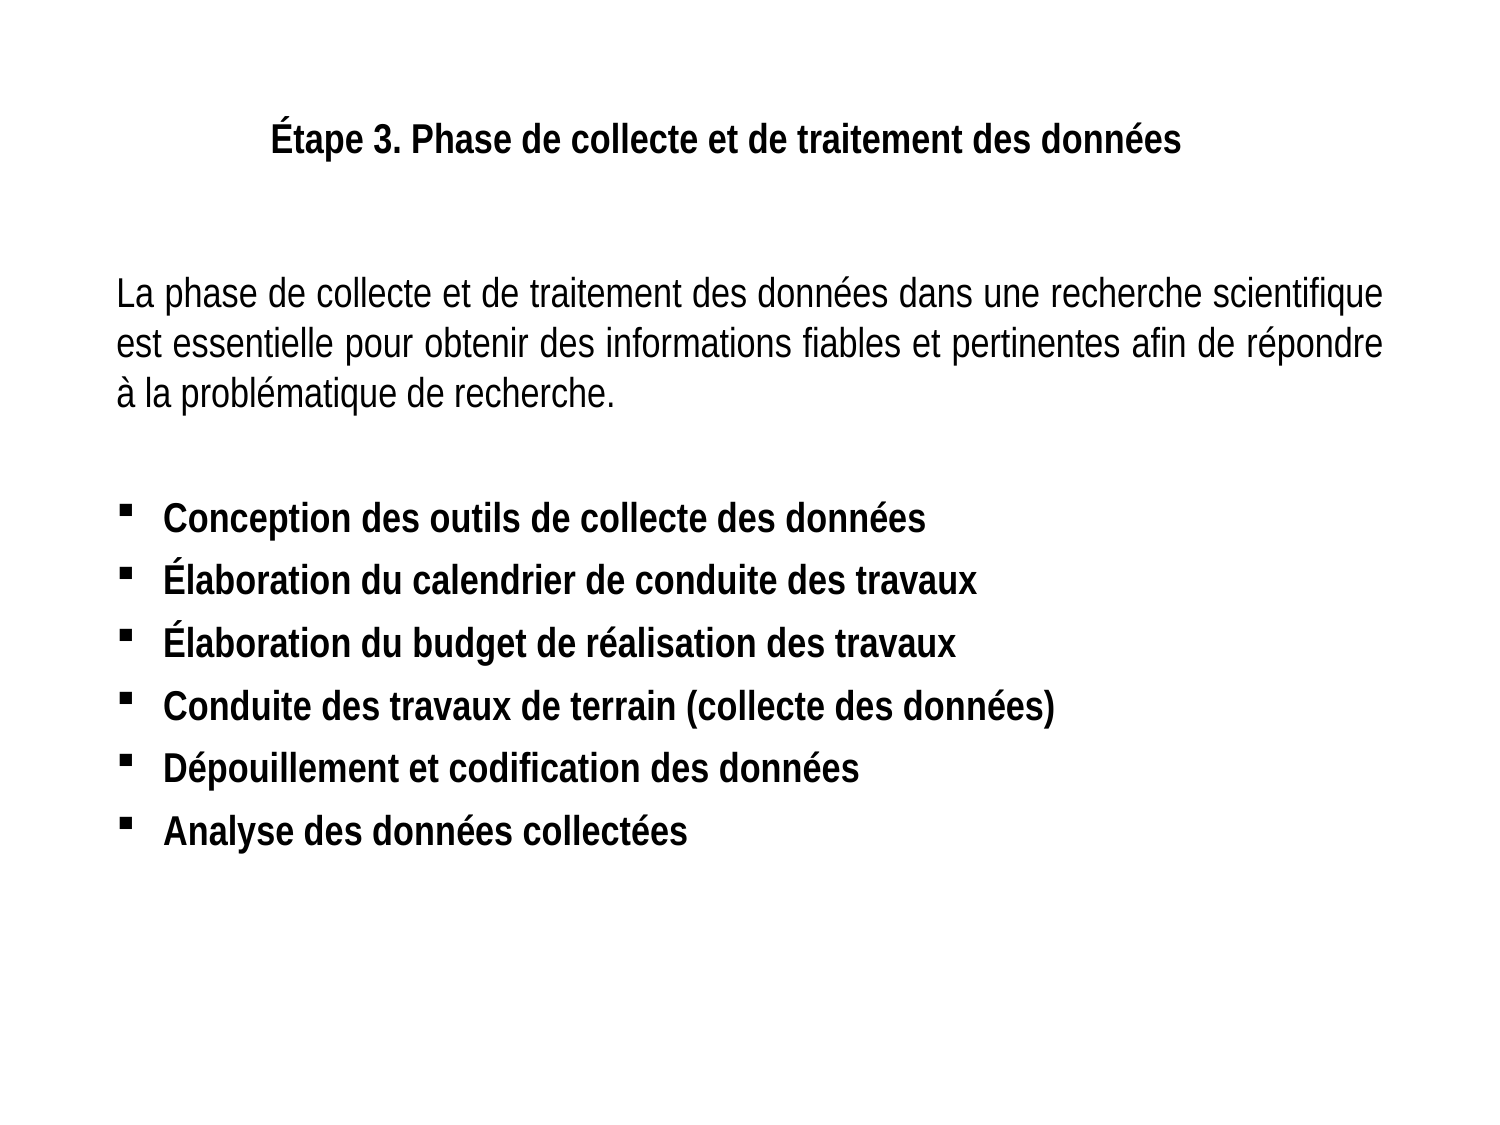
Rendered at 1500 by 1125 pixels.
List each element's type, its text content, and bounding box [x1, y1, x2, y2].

text_box Étape 3. Phase de collecte et de traitement des données [255, 103, 1306, 169]
text_box La phase de collecte et de traitement des données dans une recherche scientifique est essentielle pour obtenir des informations fiables et pertinentes afin de répondre à la problématique de recherche. Conception des outils de collecte des données Élaboration du calendrier de conduite des travaux Élaboration du budget de réalisation des travaux Conduite des travaux de terrain (collecte des données) Dépouillement et codification des données Analyse des données collectées [101, 258, 1399, 861]
